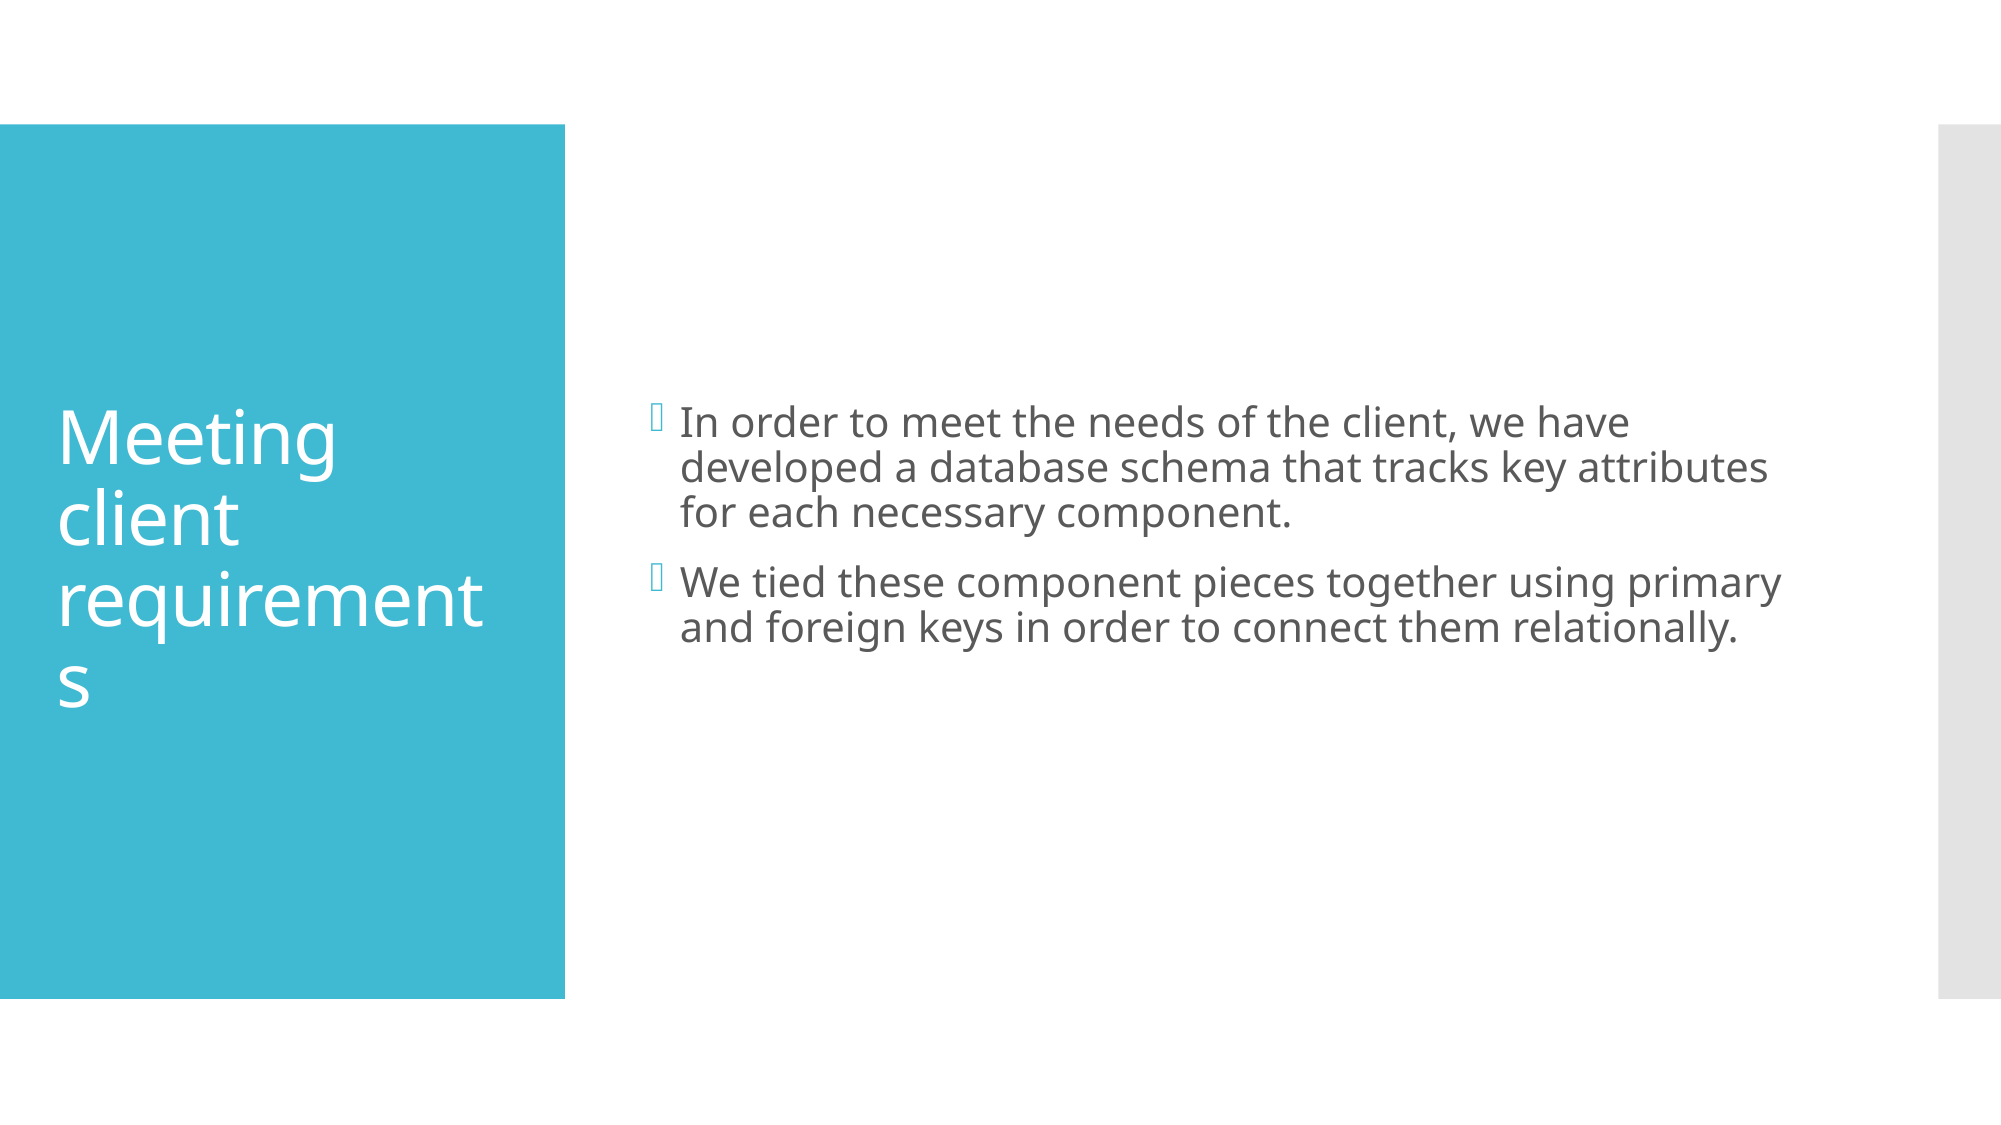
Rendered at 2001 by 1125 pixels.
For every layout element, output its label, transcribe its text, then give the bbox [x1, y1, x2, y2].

list In order to meet the needs of the client, we have developed a database schema that tracks key attributes for each necessary component. We tied these component pieces together using primary and foreign keys in order to connect them relationally. [634, 141, 1835, 982]
title Meeting client requirements [41, 184, 525, 940]
